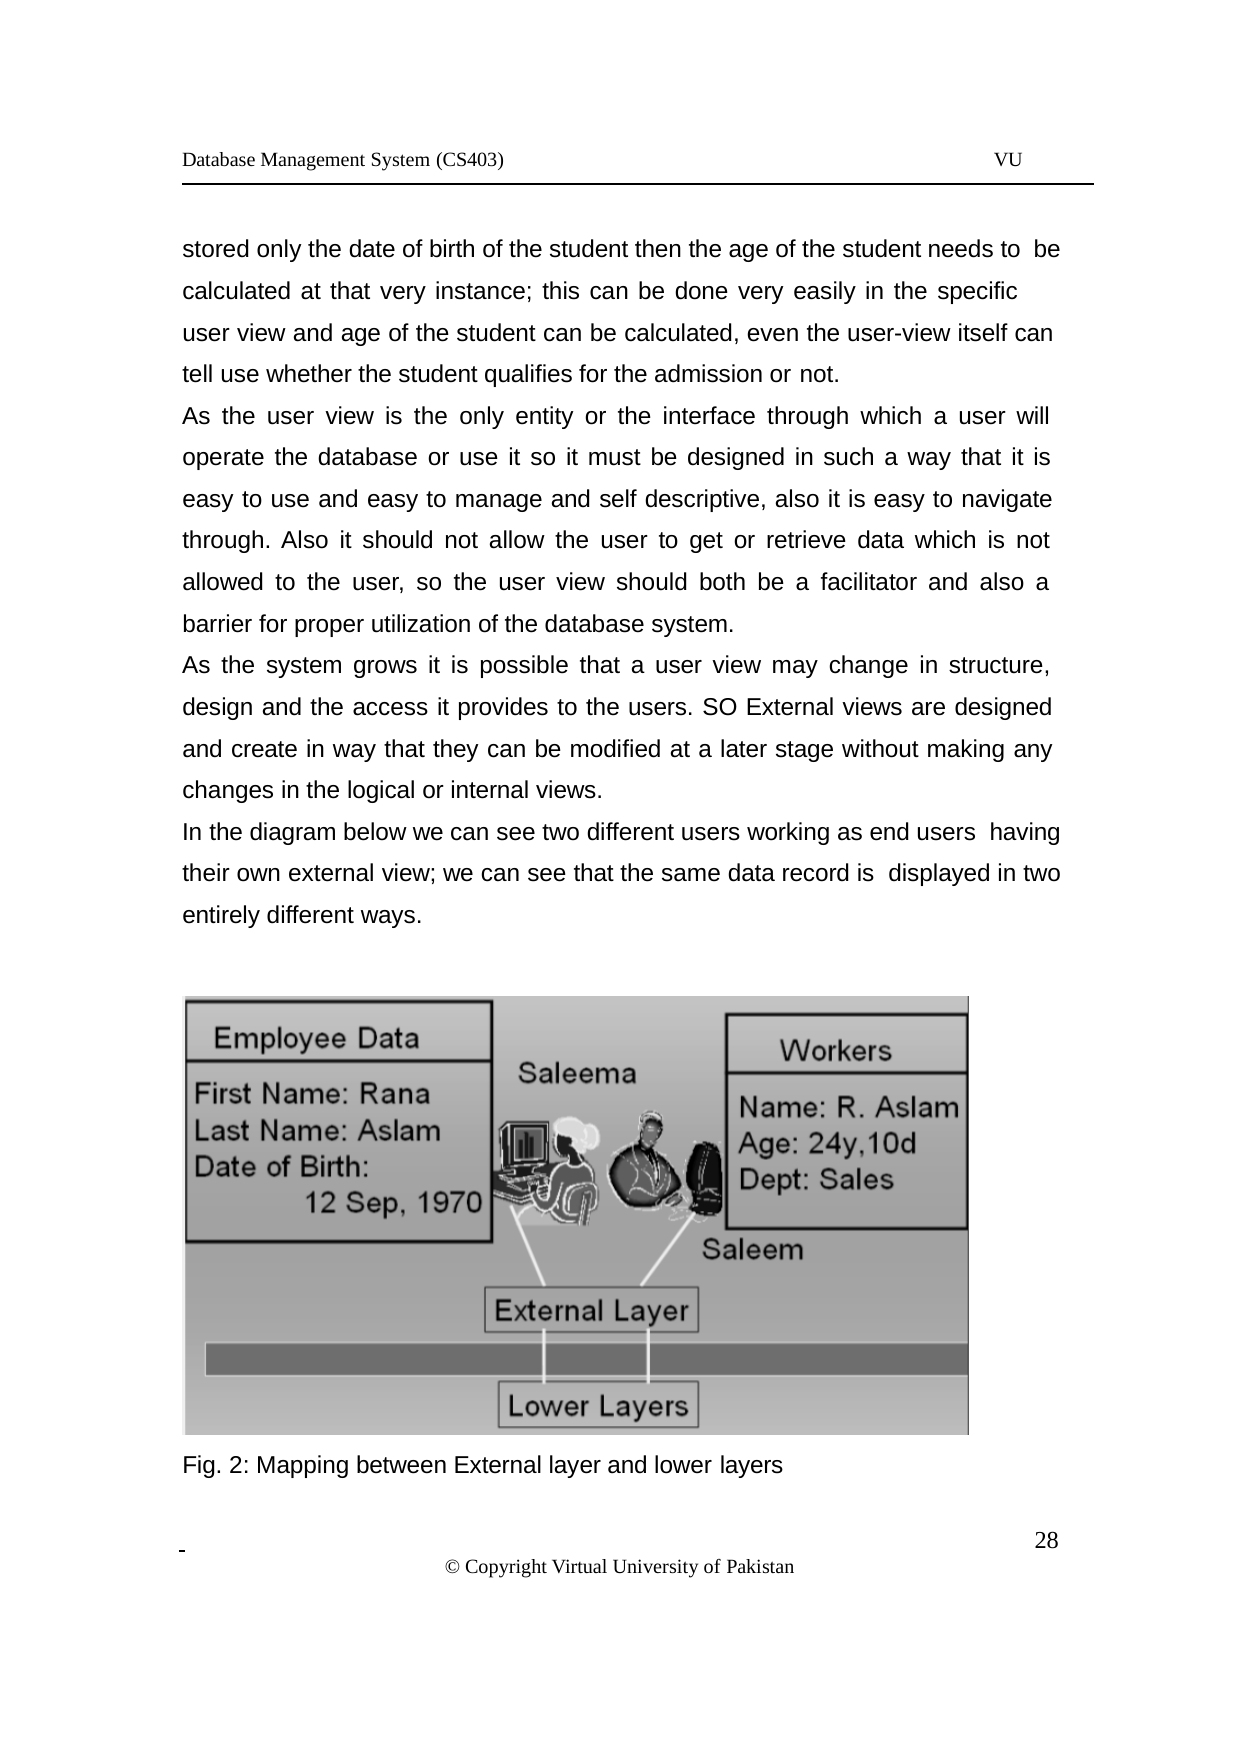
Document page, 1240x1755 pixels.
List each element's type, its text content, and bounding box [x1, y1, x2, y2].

text_box [182, 996, 969, 1435]
text_box VU [991, 145, 1025, 171]
text_box stored only the date of birth of the student then the age of the student needs to be calculated at that very instance; this can be done very easily in the specific user view and age of the student can be calculated, even the user-view itself can tell use whether the student qualifies for the admission or not. As the user view is the only entity or the interface through which a user will operate the database or use it so it must be designed in such a way that it is easy to use and easy to manage and self descriptive, also it is easy to navigate through. Also it should not allow the user to get or retrieve data which is not allowed to the user, so the user view should both be a facilitator and also a barrier for proper utilization of the database system. As the system grows it is possible that a user view may change in structure, design and the access it provides to the users. SO External views are designed and create in way that they can be modified at a later stage without making any changes in the logical or internal views. In the diagram below we can see two different users working as end users having their own external view; we can see that the same data record is displayed in two entirely different ways. [180, 220, 1062, 929]
text_box Database Management System (CS403) [180, 145, 509, 171]
text_box Fig. 2: Mapping between External layer and lower layers [180, 1449, 790, 1479]
text_box 28 © Copyright Virtual University of Pakistan [177, 1528, 1062, 1603]
